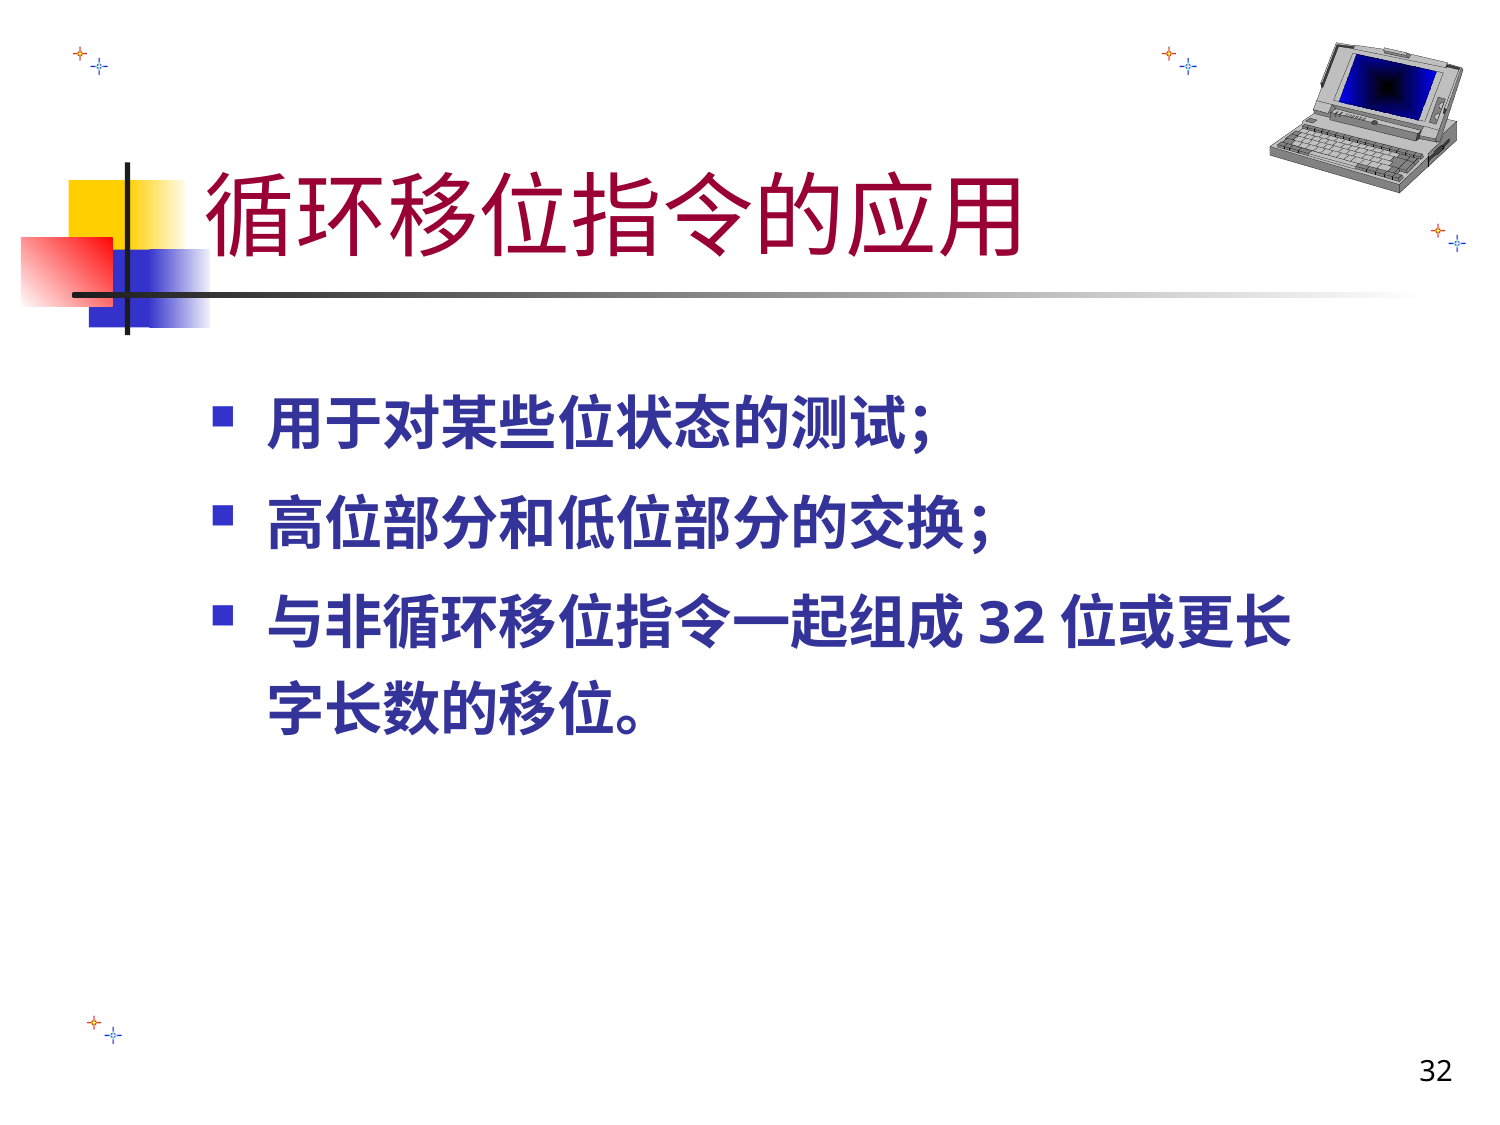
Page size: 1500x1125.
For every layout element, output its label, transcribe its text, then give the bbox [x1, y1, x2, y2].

title 循环移位指令的应用 [188, 35, 1468, 275]
list 用于对某些位状态的测试； 高位部分和低位部分的交换； 与非循环移位指令一起组成32位或更长字长数的移位。 [194, 361, 1355, 854]
slide_number 32 [1154, 1023, 1468, 1100]
picture [62, 42, 113, 93]
picture [76, 1011, 127, 1062]
